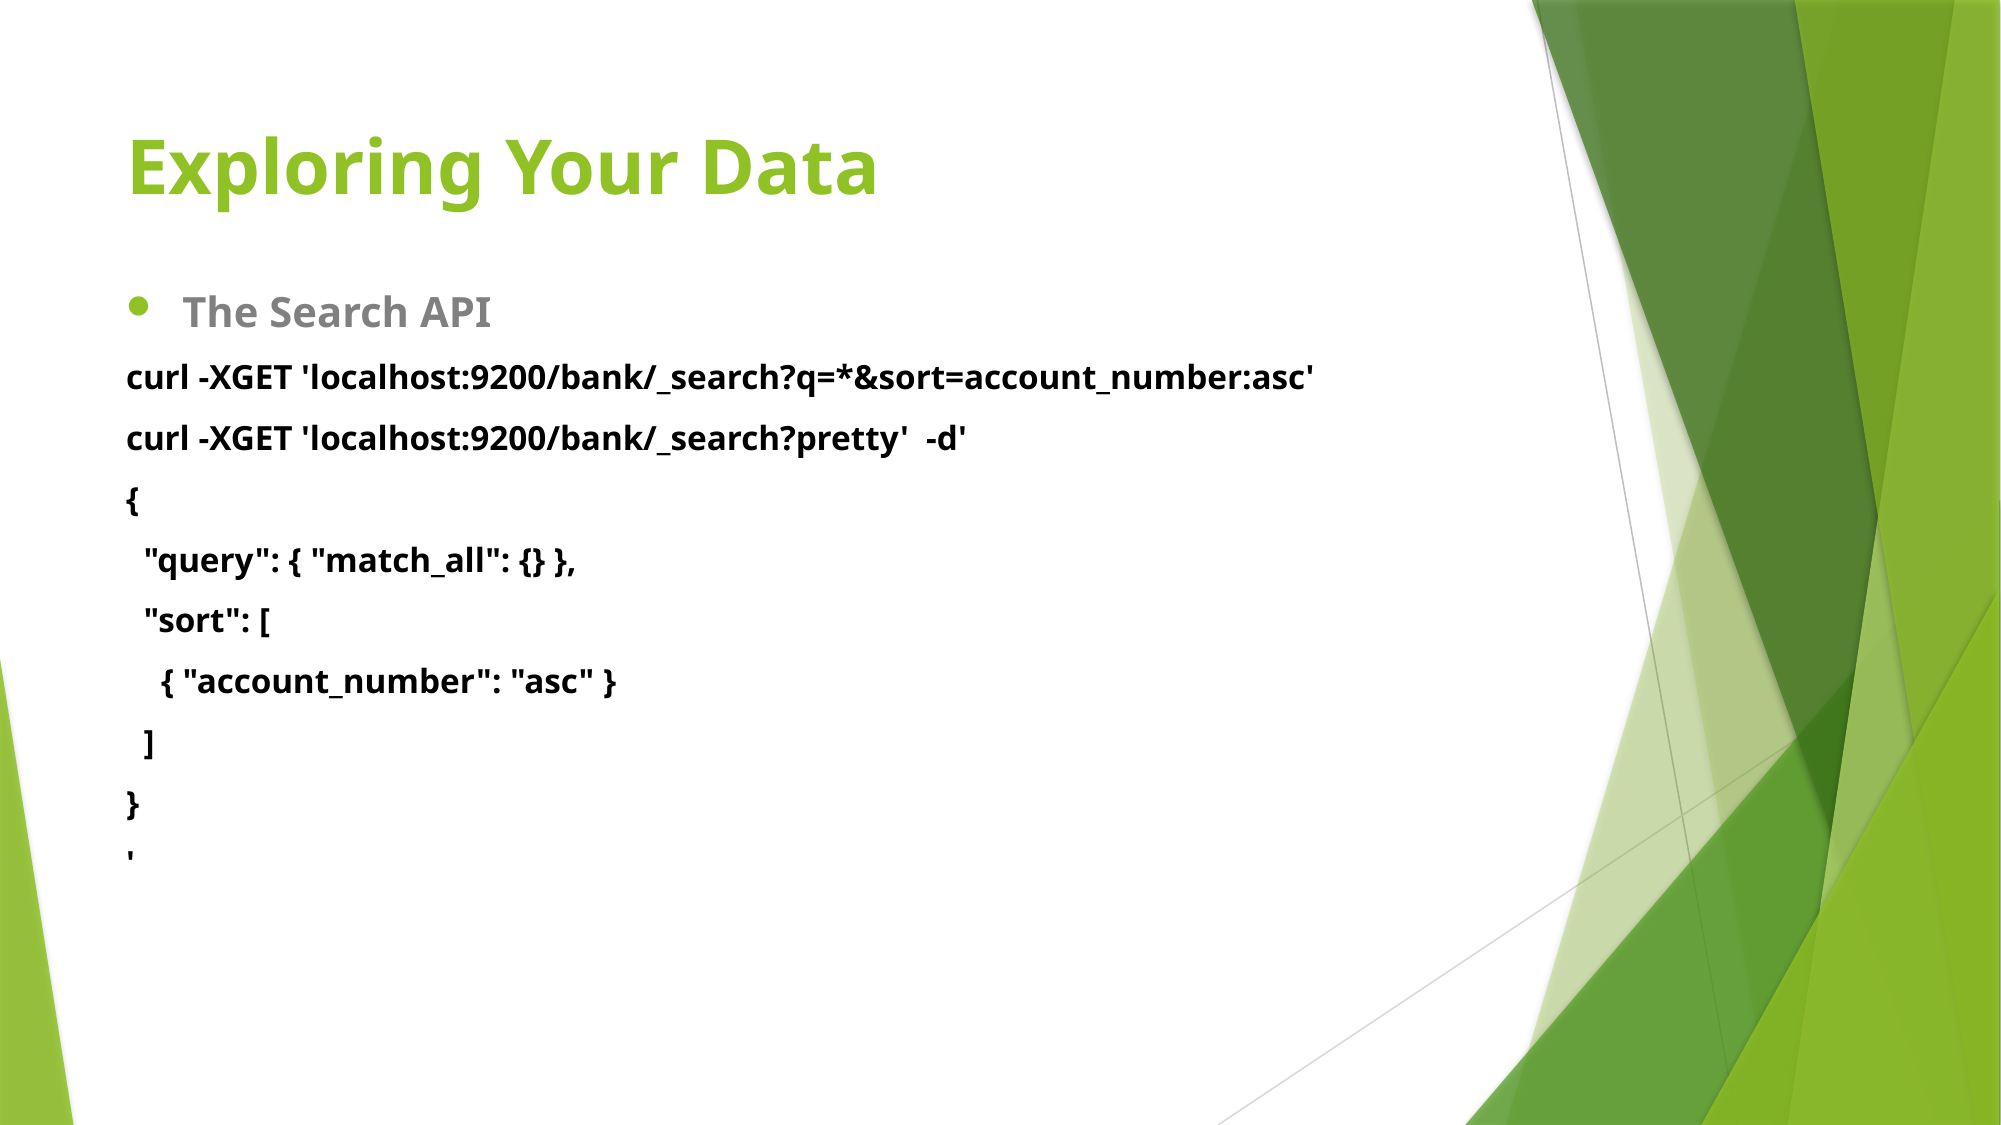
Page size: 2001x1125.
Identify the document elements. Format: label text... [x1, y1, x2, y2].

title Exploring Your Data [111, 110, 1522, 278]
list The Search API curl -XGET 'localhost:9200/bank/_search?q=*&sort=account_number:asc' curl -XGET 'localhost:9200/bank/_search?pretty' -d' { "query": { "match_all": {} }, "sort": [ { "account_number": "asc" } ] } ' [111, 278, 1522, 1044]
